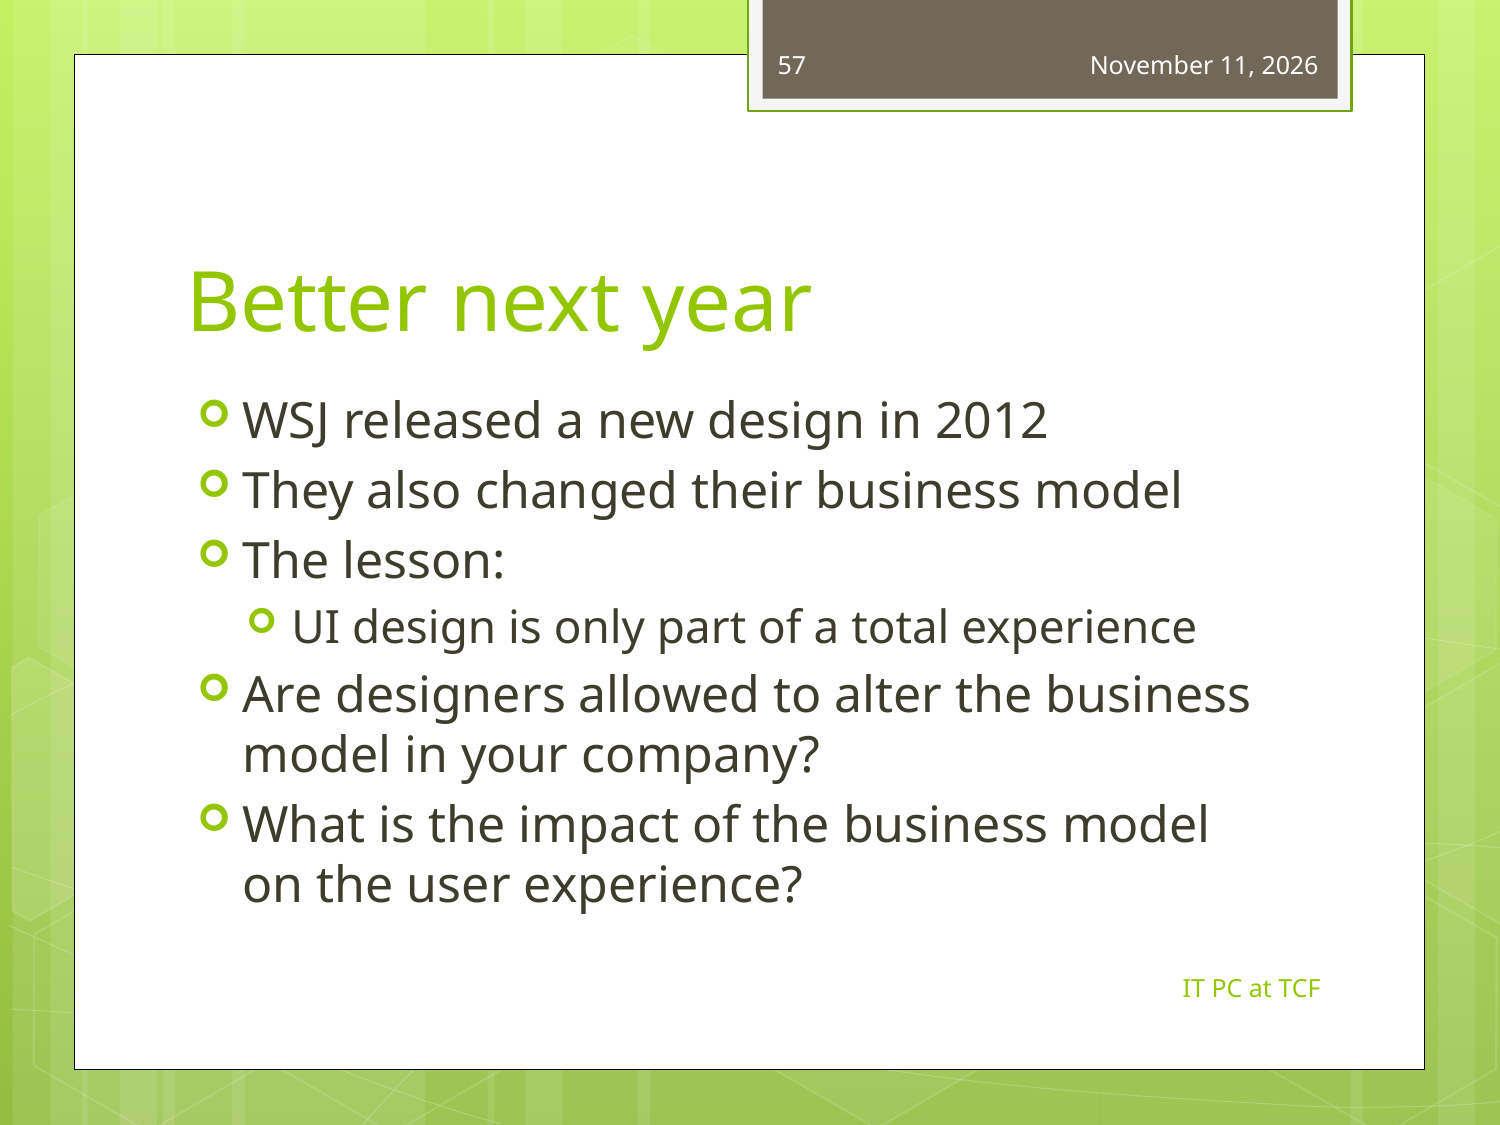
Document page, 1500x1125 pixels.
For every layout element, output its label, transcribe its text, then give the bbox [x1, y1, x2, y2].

footer IT PC at TCF [761, 960, 1336, 1020]
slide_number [983, 36, 1334, 97]
title Better next year [171, 168, 1324, 357]
list WSJ released a new design in 2012 They also changed their business model The lesson: UI design is only part of a total experience Are designers allowed to alter the business model in your company? What is the impact of the business model on the user experience? [171, 381, 1283, 957]
slide_number 57 [762, 36, 982, 97]
